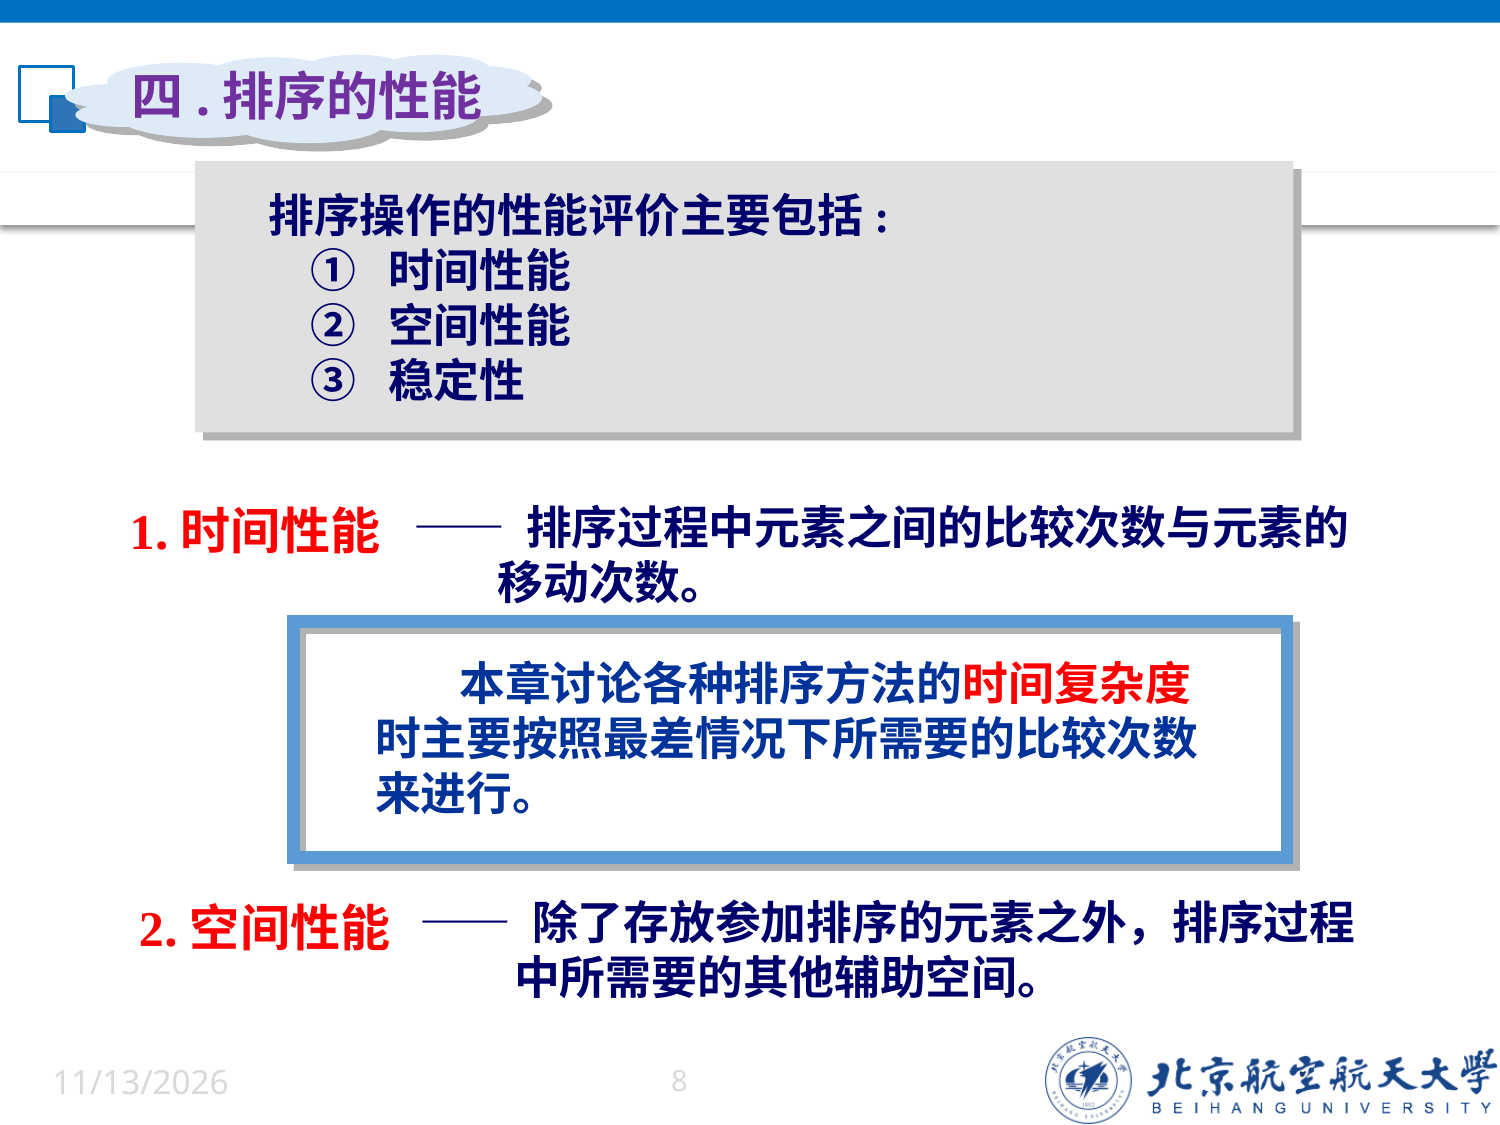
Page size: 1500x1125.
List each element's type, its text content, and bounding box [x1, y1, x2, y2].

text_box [293, 621, 1353, 859]
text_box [123, 886, 1386, 1012]
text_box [194, 160, 1294, 433]
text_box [114, 491, 1379, 617]
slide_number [37, 1053, 314, 1114]
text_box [64, 54, 610, 144]
picture [1045, 1037, 1498, 1125]
slide_number 8 [656, 1054, 751, 1112]
